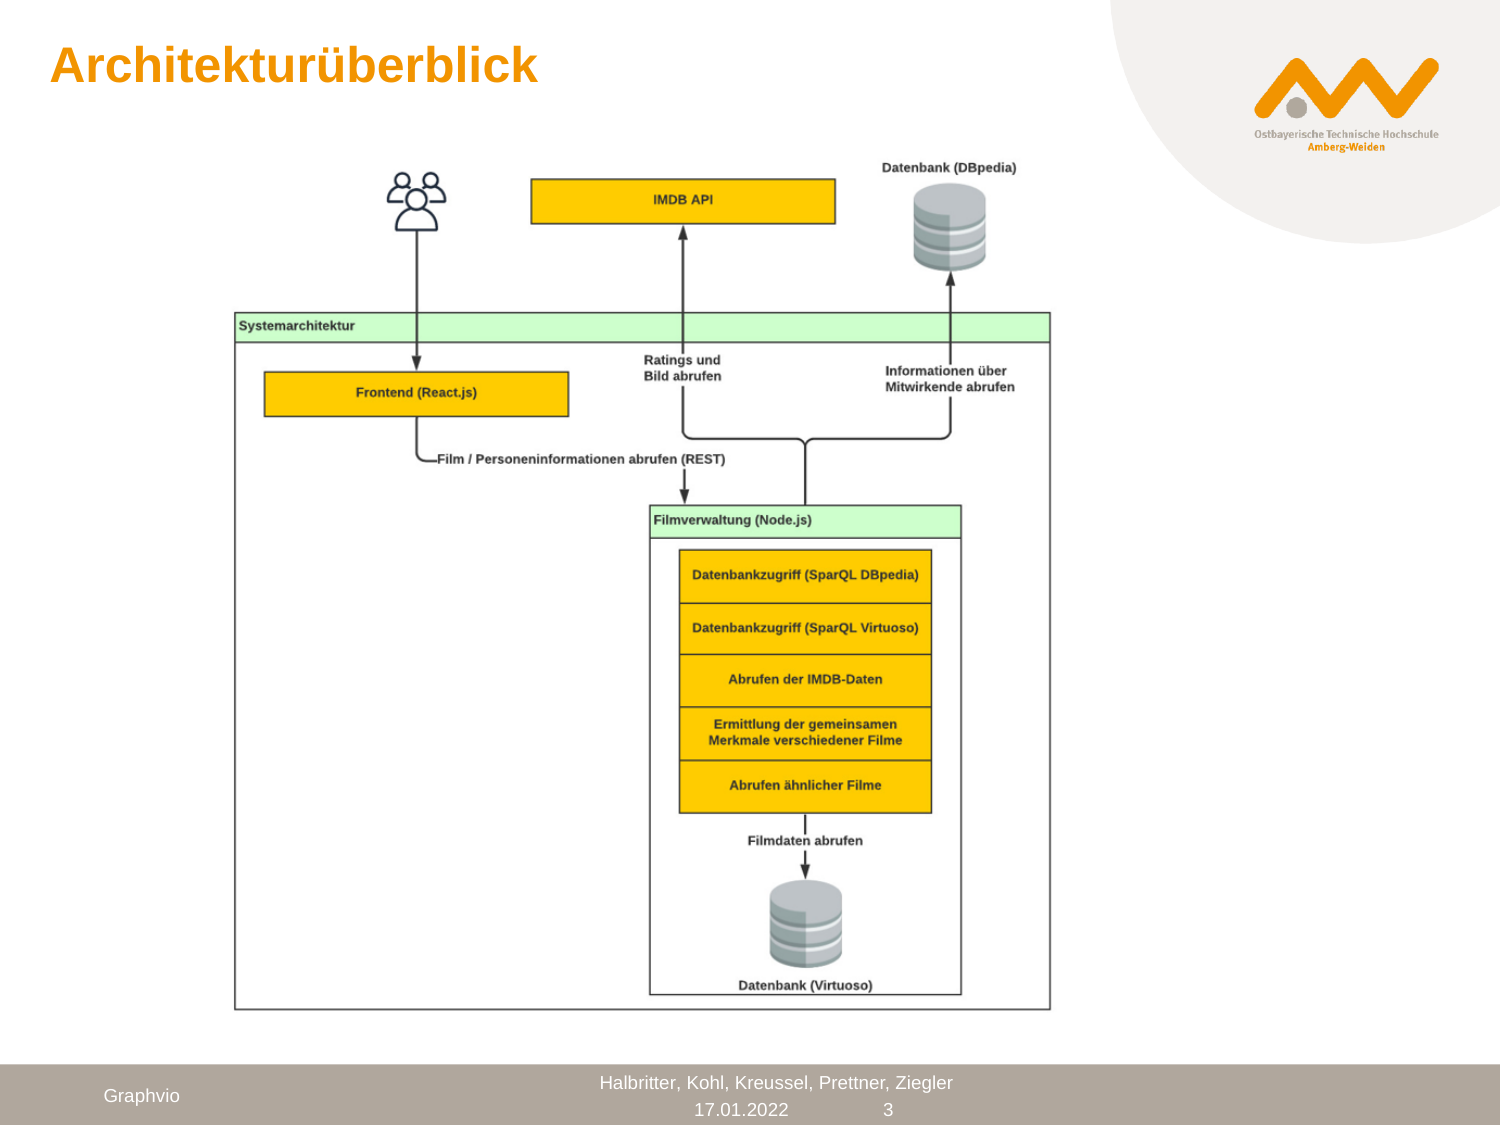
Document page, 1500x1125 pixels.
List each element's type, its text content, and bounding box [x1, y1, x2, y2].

picture [221, 136, 1081, 1043]
footer Graphvio [88, 1068, 621, 1123]
title Architekturüberblick [34, 25, 1081, 161]
picture [1109, 0, 1500, 246]
slide_number 3 [869, 1095, 993, 1122]
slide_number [679, 1095, 869, 1123]
text_box Halbritter, Kohl, Kreussel, Prettner, Ziegler [584, 1068, 951, 1095]
